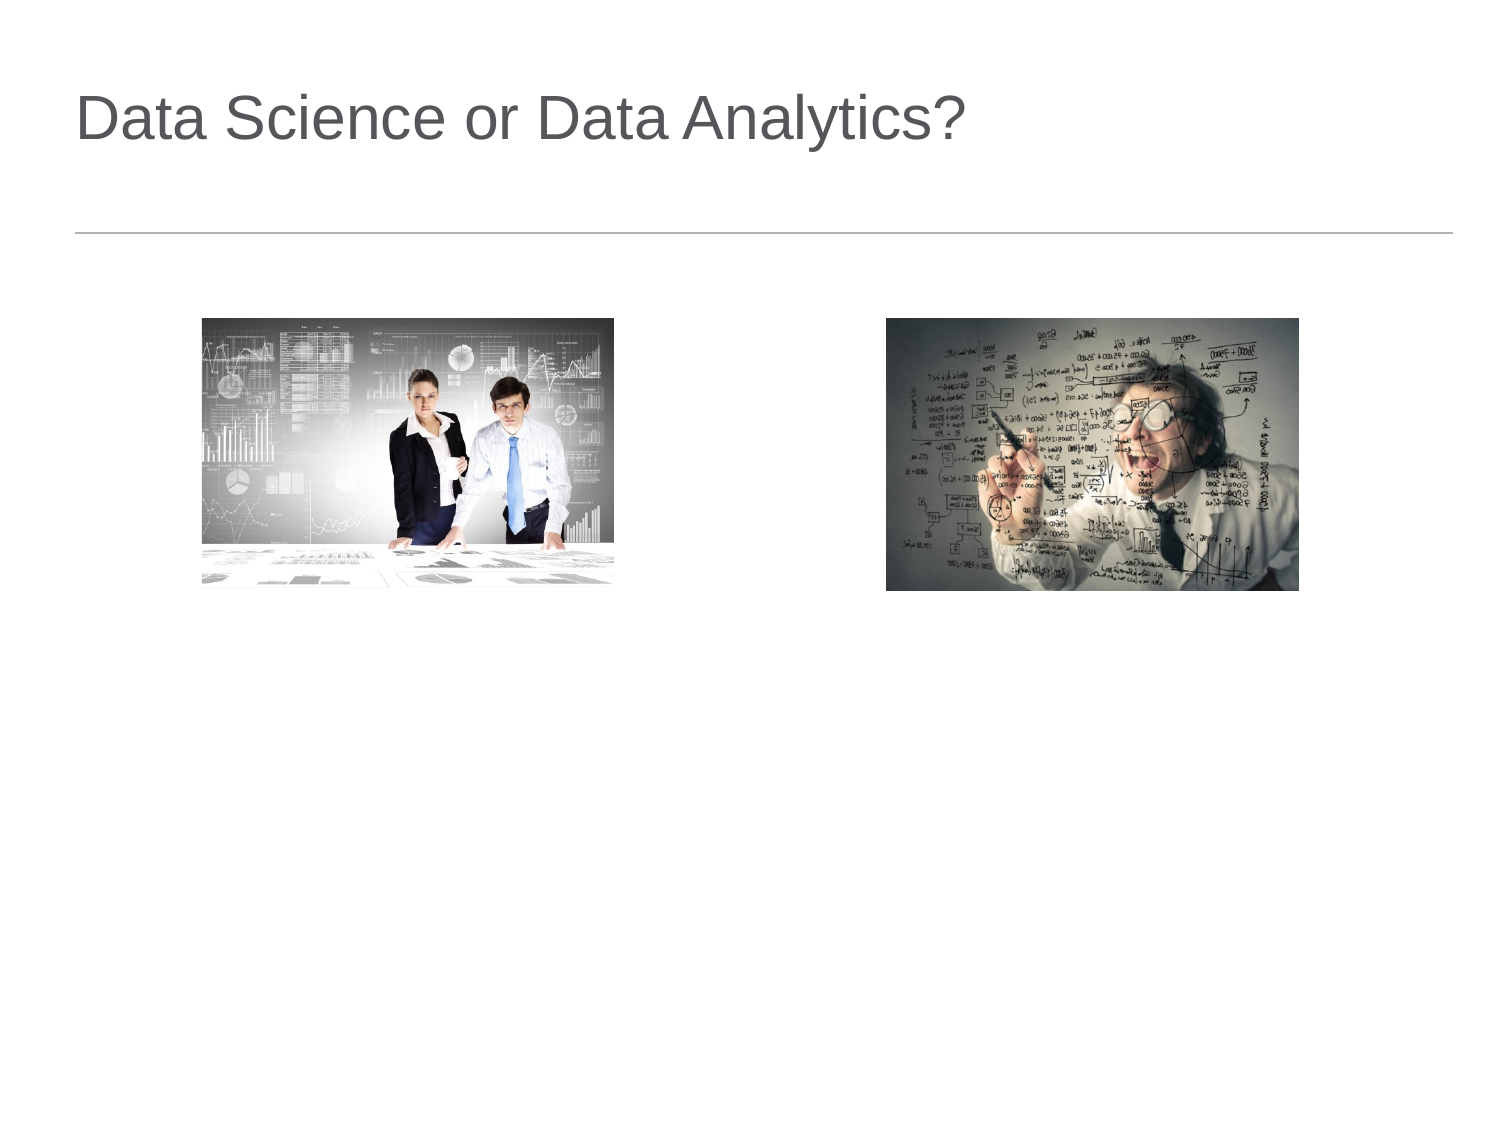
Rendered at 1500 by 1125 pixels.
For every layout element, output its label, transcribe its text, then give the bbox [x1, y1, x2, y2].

title Data Science or Data Analytics? [75, 50, 1454, 152]
picture [201, 317, 615, 591]
picture [886, 317, 1299, 591]
